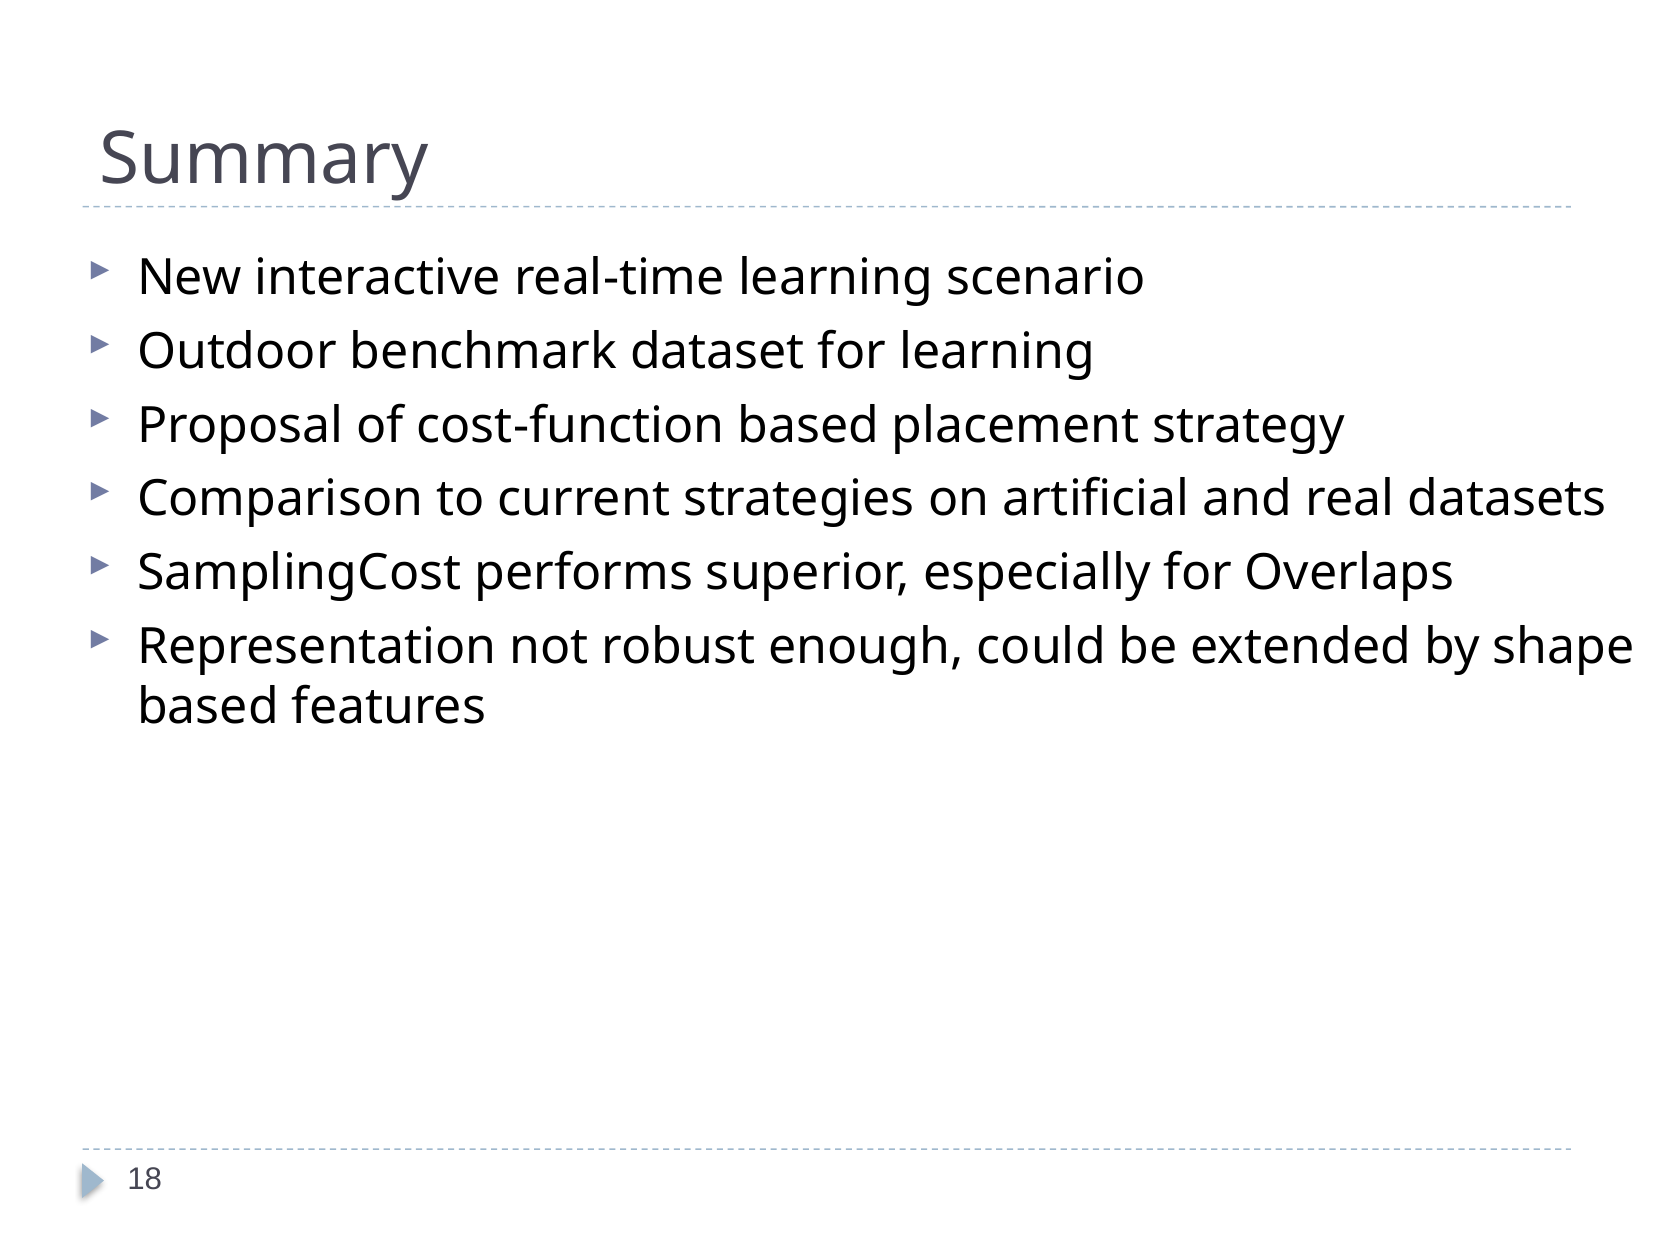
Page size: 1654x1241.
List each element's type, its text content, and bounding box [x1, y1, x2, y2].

list New interactive real-time learning scenario Outdoor benchmark dataset for learning Proposal of cost-function based placement strategy Comparison to current strategies on artificial and real datasets SamplingCost performs superior, especially for Overlaps Representation not robust enough, could be extended by shape based features [70, 236, 1654, 1083]
title Summary [82, 27, 1571, 207]
slide_number 18 [110, 1149, 470, 1216]
